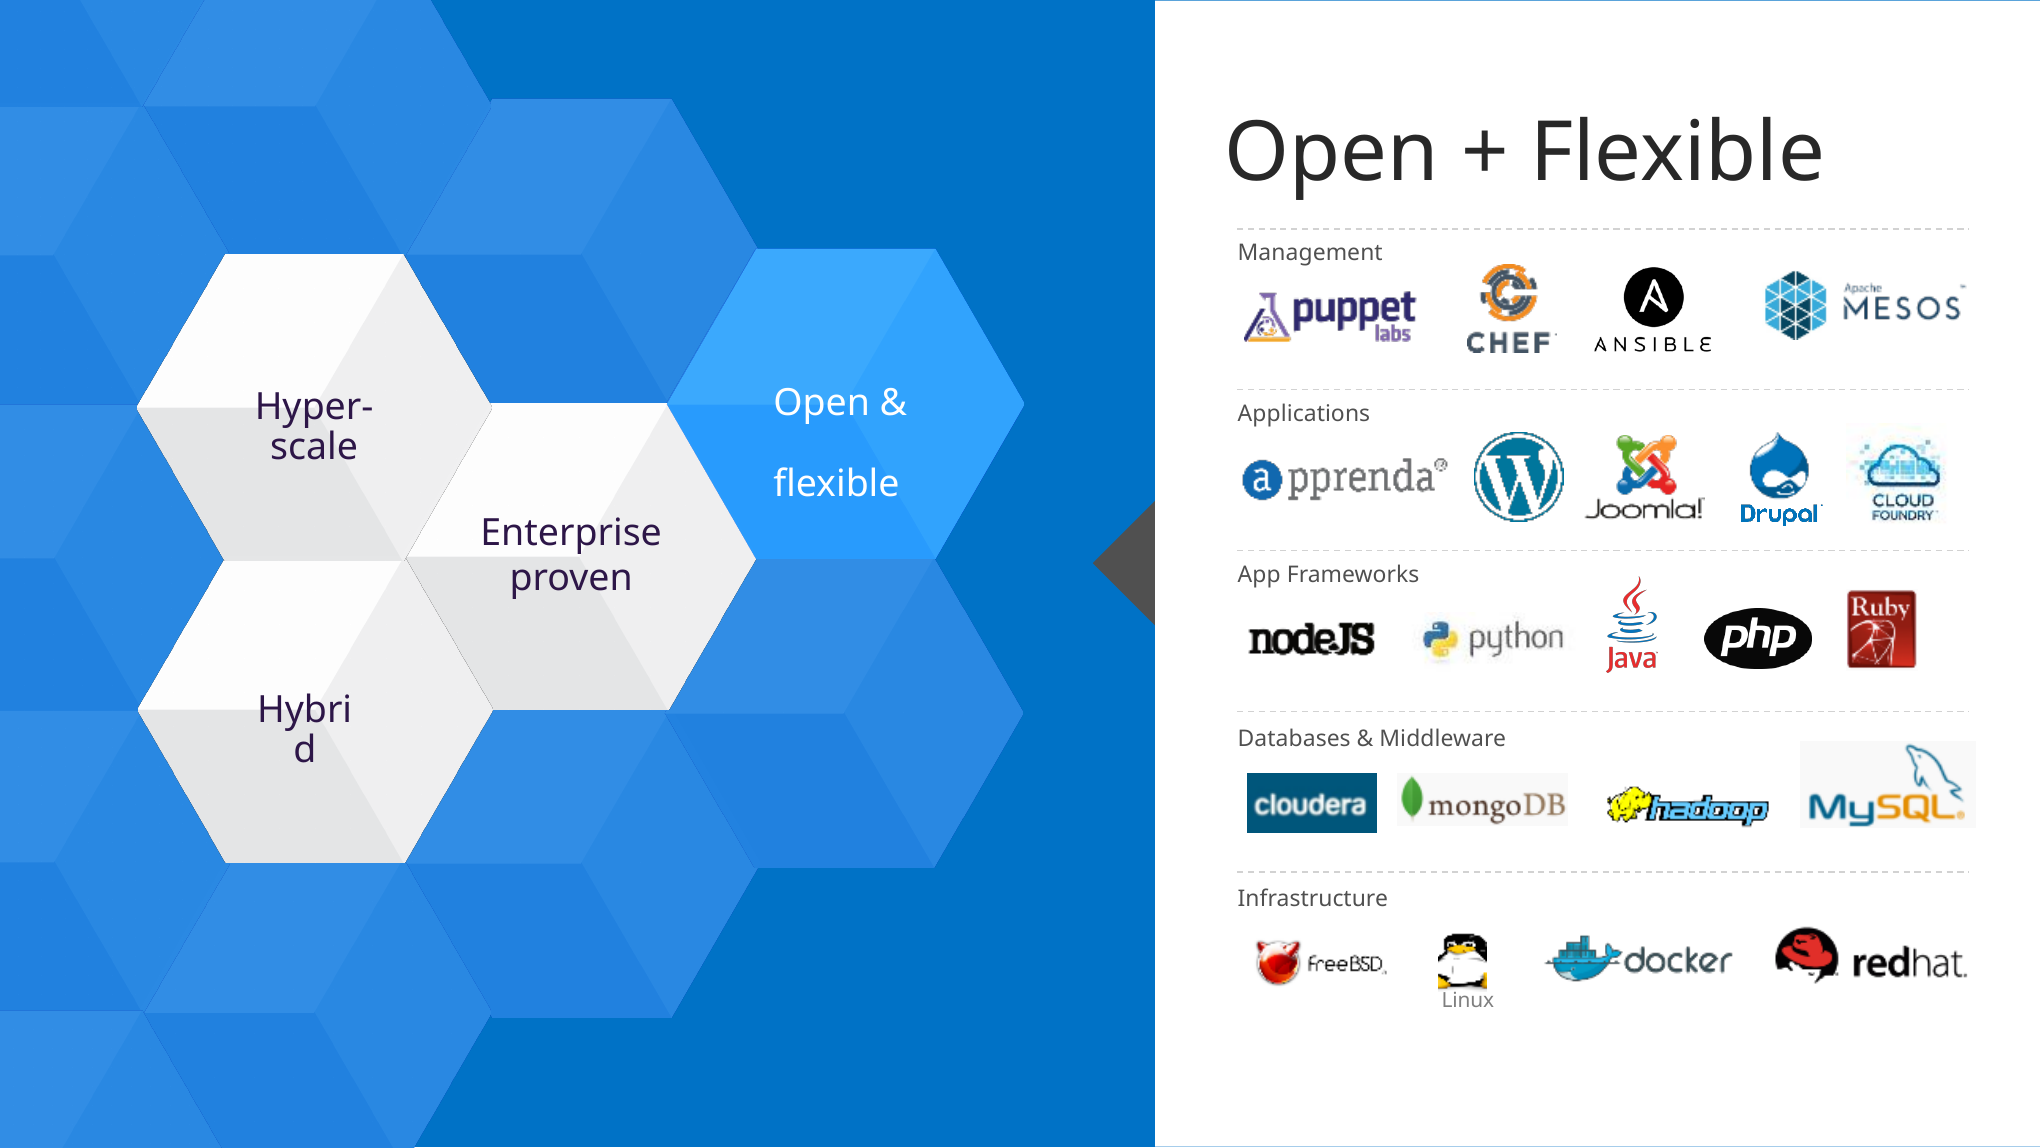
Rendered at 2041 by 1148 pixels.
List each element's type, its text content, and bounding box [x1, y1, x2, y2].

text_box [1155, 0, 2040, 1147]
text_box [1700, 228, 1969, 254]
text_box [1707, 367, 1969, 839]
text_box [137, 254, 492, 561]
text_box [138, 567, 493, 863]
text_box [1251, 841, 1986, 1070]
picture [0, 0, 1023, 1148]
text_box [1240, 423, 1962, 540]
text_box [1246, 576, 1918, 675]
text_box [1243, 255, 1970, 359]
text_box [665, 247, 1024, 559]
text_box Open + Flexible [1194, 84, 1998, 222]
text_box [496, 403, 757, 710]
text_box [1092, 500, 1155, 626]
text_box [1222, 229, 1703, 920]
